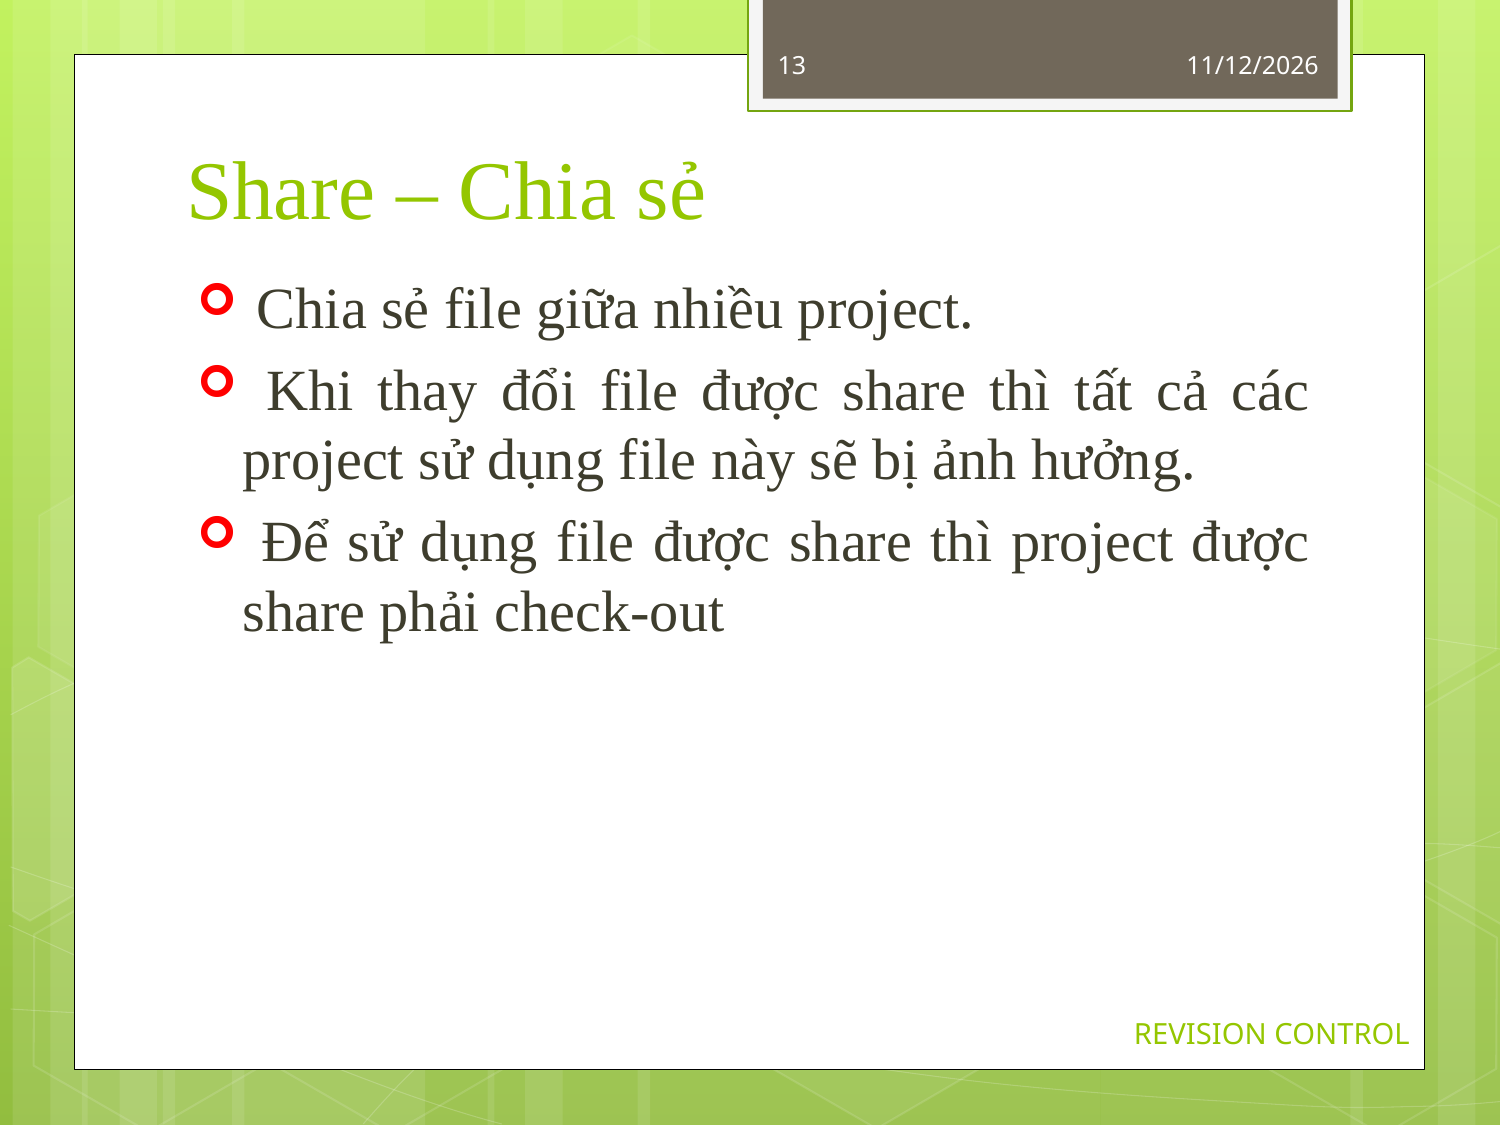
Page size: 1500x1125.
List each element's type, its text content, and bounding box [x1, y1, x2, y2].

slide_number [983, 36, 1334, 97]
footer REVISION CONTROL [850, 1002, 1425, 1063]
list Chia sẻ file giữa nhiều project. Khi thay đổi file được share thì tất cả các project sử dụng file này sẽ bị ảnh hưởng. Để sử dụng file được share thì project được share phải check-out [171, 262, 1325, 988]
title Share – Chia sẻ [171, 112, 1324, 244]
slide_number 13 [762, 36, 982, 97]
